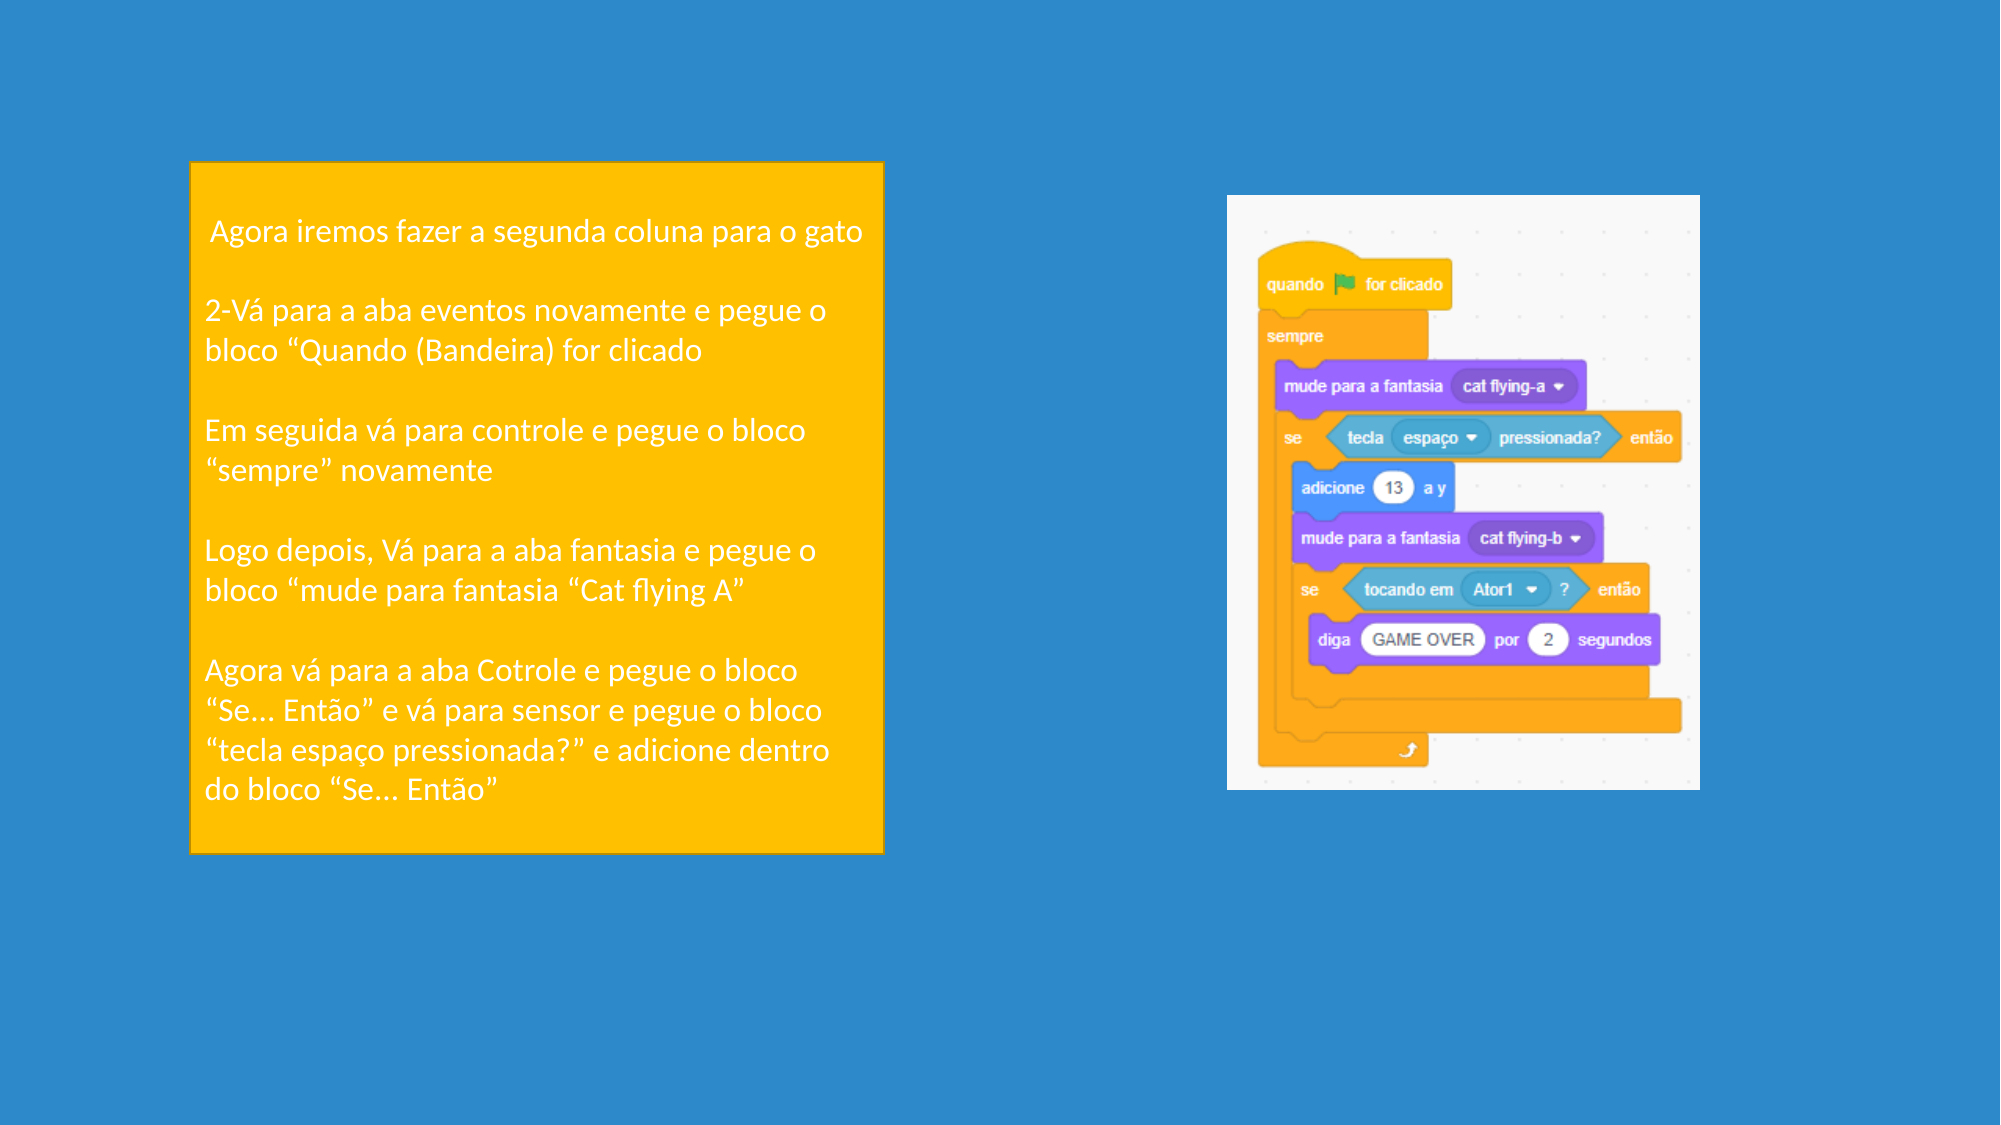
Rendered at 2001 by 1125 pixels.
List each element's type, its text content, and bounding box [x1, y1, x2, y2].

text_box Agora iremos fazer a segunda coluna para o gato 2-Vá para a aba eventos novamente e pegue o bloco “Quando (Bandeira) for clicado Em seguida vá para controle e pegue o bloco “sempre” novamente Logo depois, Vá para a aba fantasia e pegue o bloco “mude para fantasia “Cat flying A” Agora vá para a aba Cotrole e pegue o bloco “Se... Então” e vá para sensor e pegue o bloco “tecla espaço pressionada?” e adicione dentro do bloco “Se... Então” [189, 161, 885, 855]
picture [1227, 195, 1700, 790]
